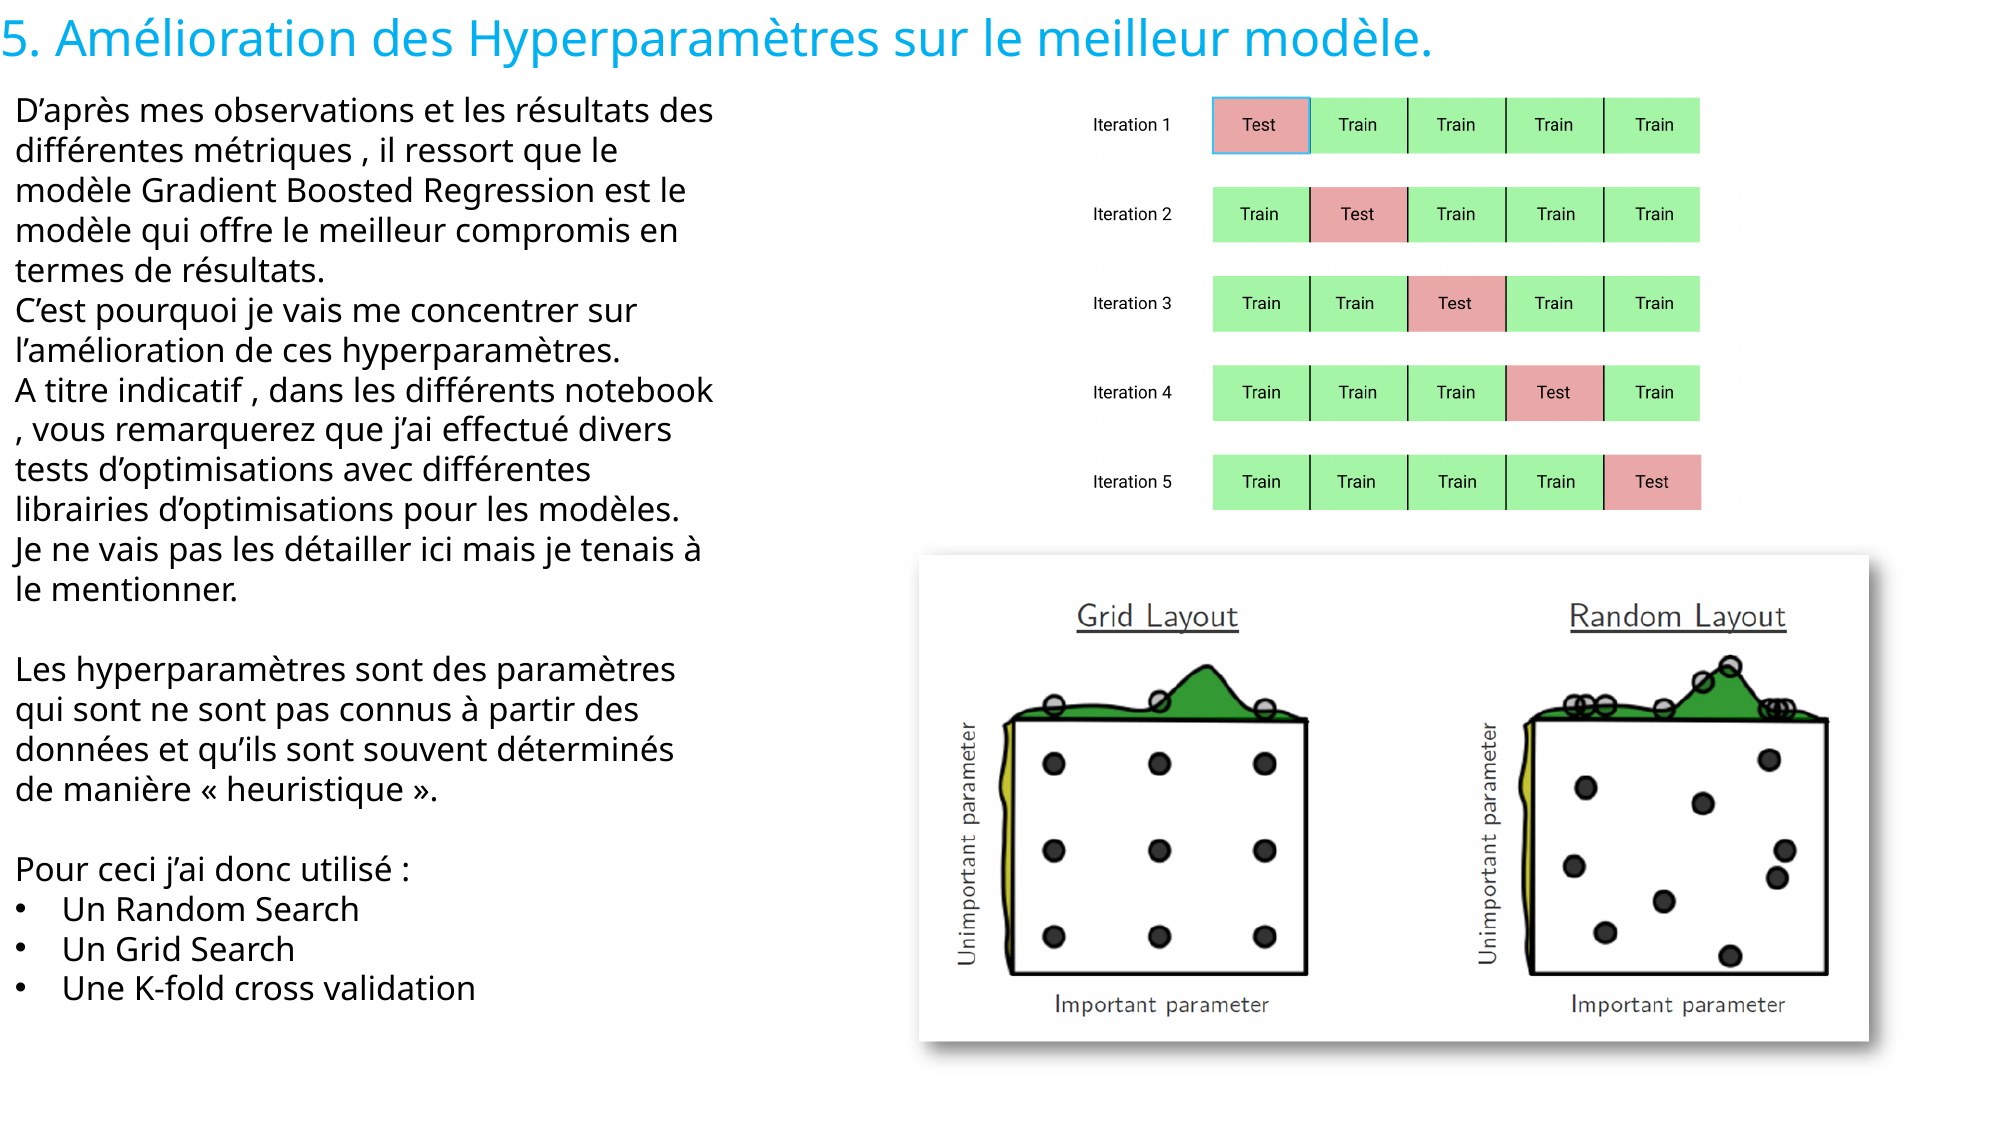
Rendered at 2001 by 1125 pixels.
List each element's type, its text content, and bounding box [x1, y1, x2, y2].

text_box D’après mes observations et les résultats des différentes métriques , il ressort que le modèle Gradient Boosted Regression est le modèle qui offre le meilleur compromis en termes de résultats. C’est pourquoi je vais me concentrer sur l’amélioration de ces hyperparamètres. A titre indicatif , dans les différents notebook , vous remarquerez que j’ai effectué divers tests d’optimisations avec différentes librairies d’optimisations pour les modèles. Je ne vais pas les détailler ici mais je tenais à le mentionner. Les hyperparamètres sont des paramètres qui sont ne sont pas connus à partir des données et qu’ils sont souvent déterminés de manière « heuristique ». Pour ceci j’ai donc utilisé : Un Random Search Un Grid Search Une K-fold cross validation [0, 51, 733, 1125]
title 5. Amélioration des Hyperparamètres sur le meilleur modèle. [0, 0, 1943, 646]
picture [899, 78, 1907, 1080]
